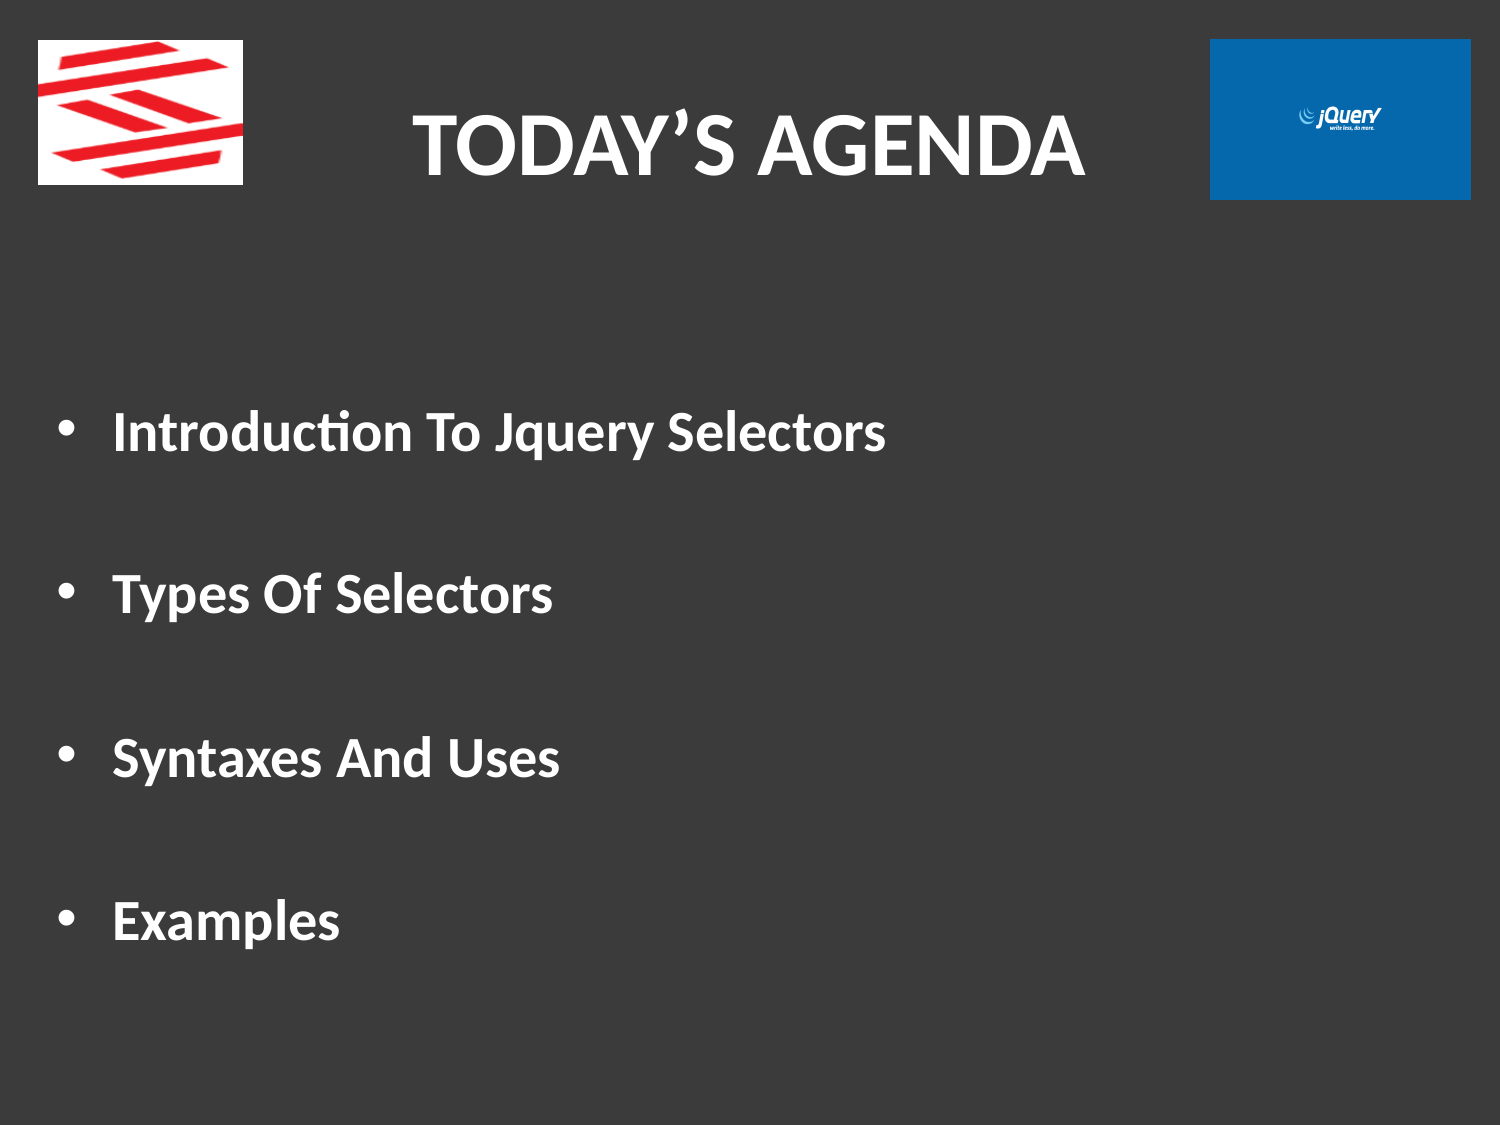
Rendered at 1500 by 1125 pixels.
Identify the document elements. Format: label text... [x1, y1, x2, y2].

picture [1210, 39, 1471, 200]
title TODAY’S AGENDA [75, 45, 1425, 233]
list Introduction To Jquery Selectors Types Of Selectors Syntaxes And Uses Examples [41, 243, 1471, 1125]
picture [37, 40, 243, 185]
